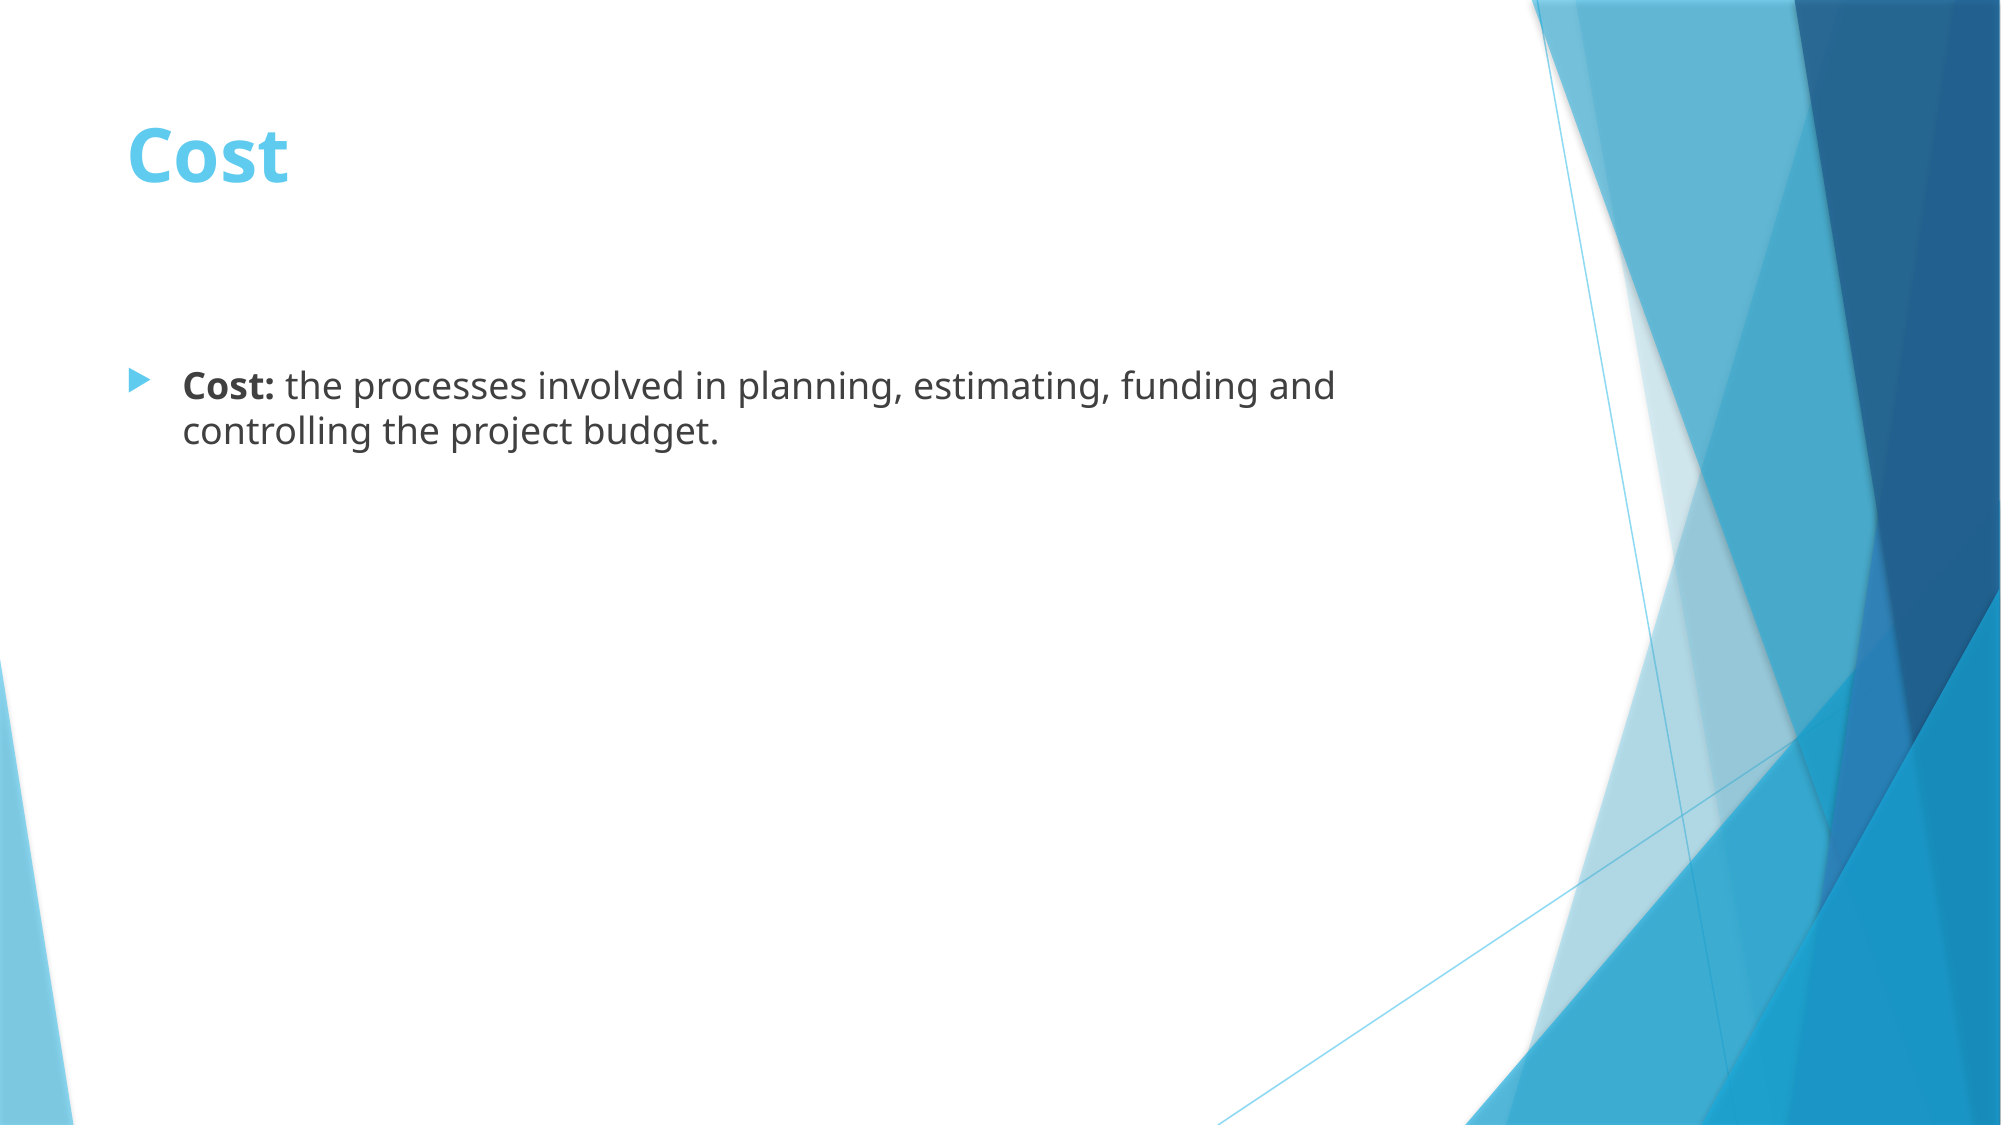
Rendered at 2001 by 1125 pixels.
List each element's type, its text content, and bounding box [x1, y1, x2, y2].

title Cost [111, 99, 1522, 317]
list Cost: the processes involved in planning, estimating, funding and controlling the project budget. [111, 354, 1522, 992]
